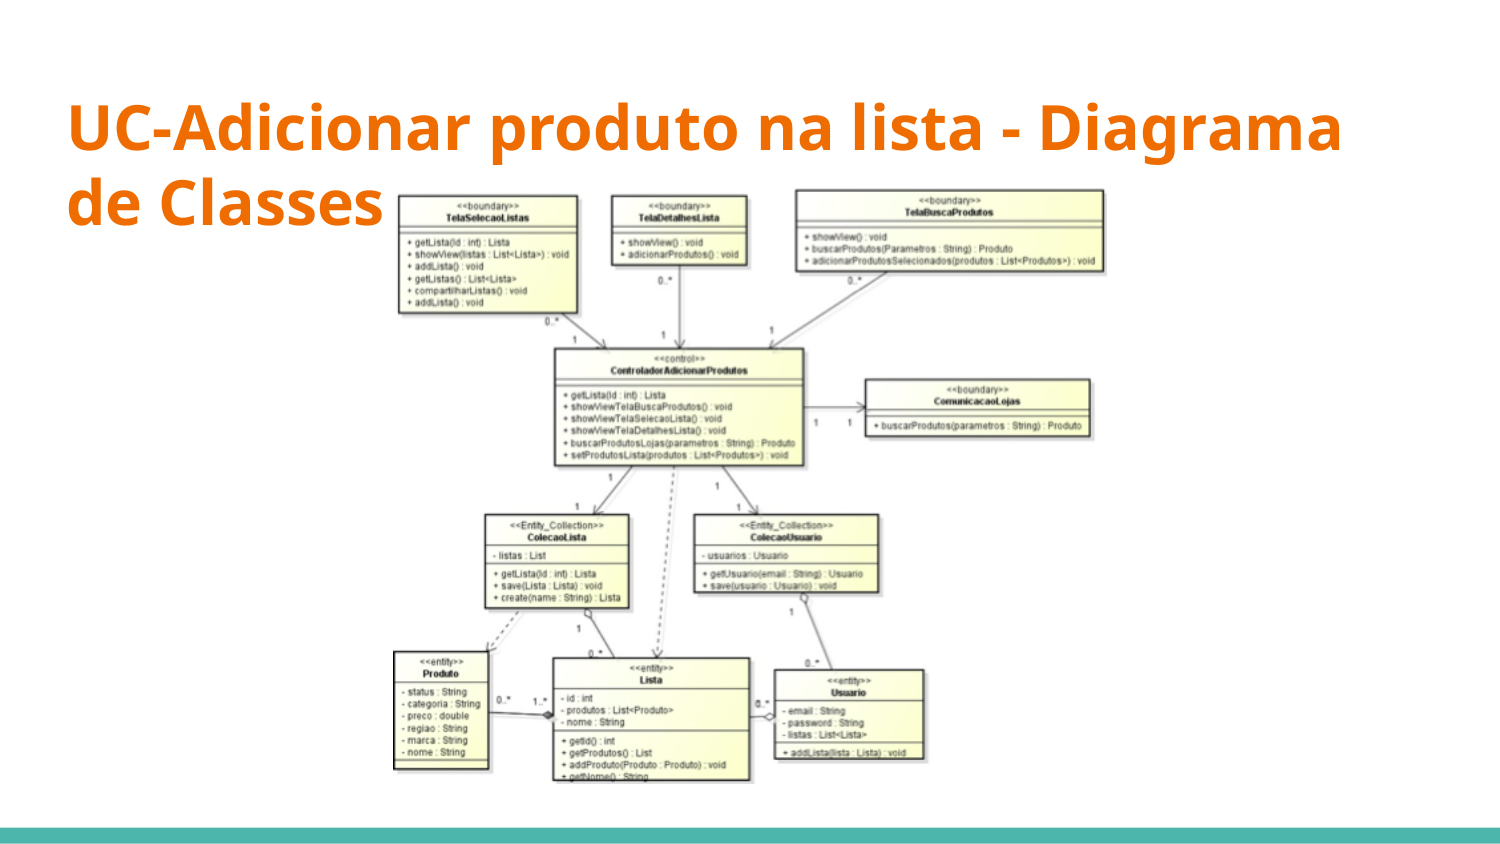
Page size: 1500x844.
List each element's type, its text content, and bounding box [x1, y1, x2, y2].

title UC-Adicionar produto na lista - Diagrama de Classes [51, 72, 1449, 189]
picture [393, 188, 1107, 784]
